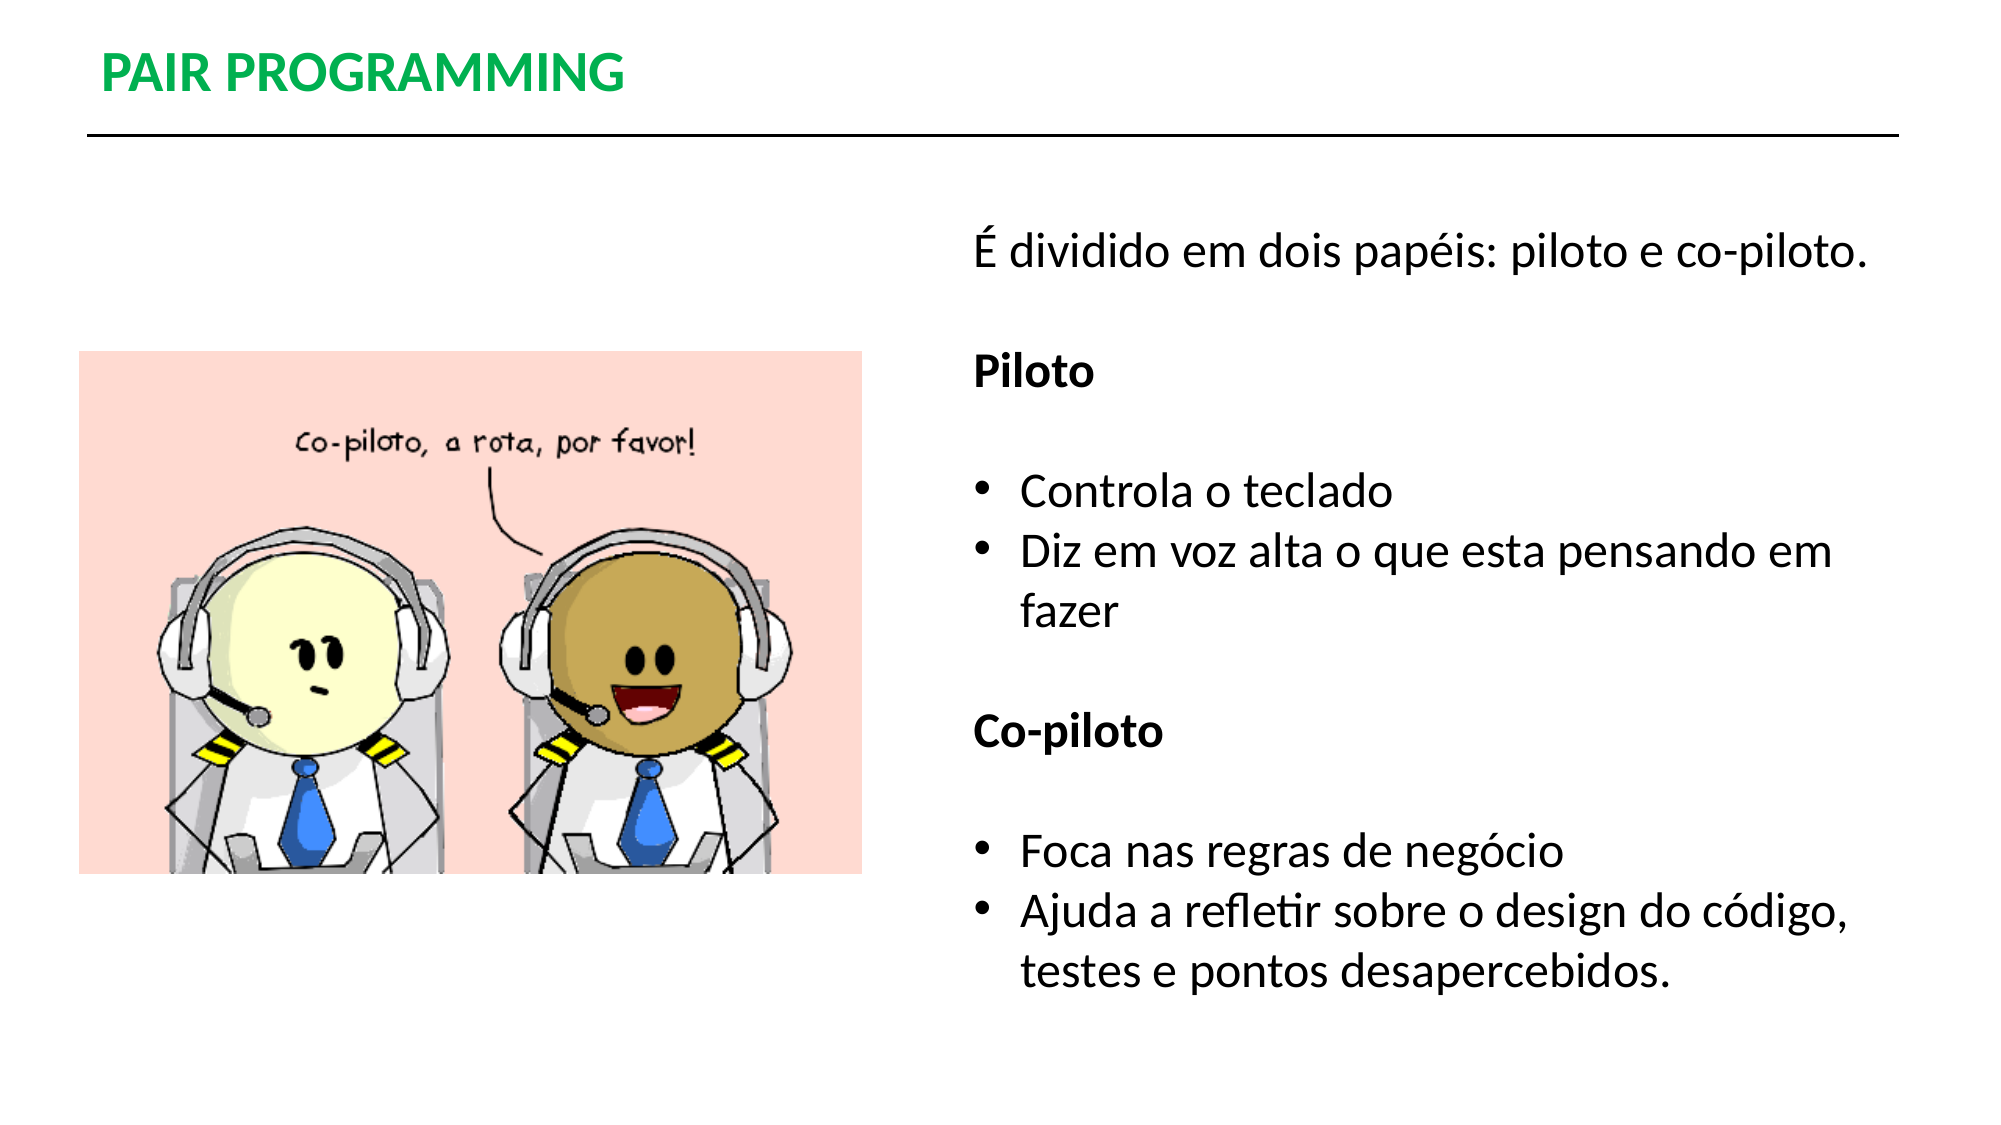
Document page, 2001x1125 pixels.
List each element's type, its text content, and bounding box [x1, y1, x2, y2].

text_box PAIR PROGRAMMING [86, 25, 1115, 111]
text_box É dividido em dois papéis: piloto e co-piloto. Piloto Controla o teclado Diz em voz alta o que esta pensando em fazer Co-piloto Foca nas regras de negócio Ajuda a refletir sobre o design do código, testes e pontos desapercebidos. [958, 210, 1930, 1005]
picture [79, 351, 862, 874]
